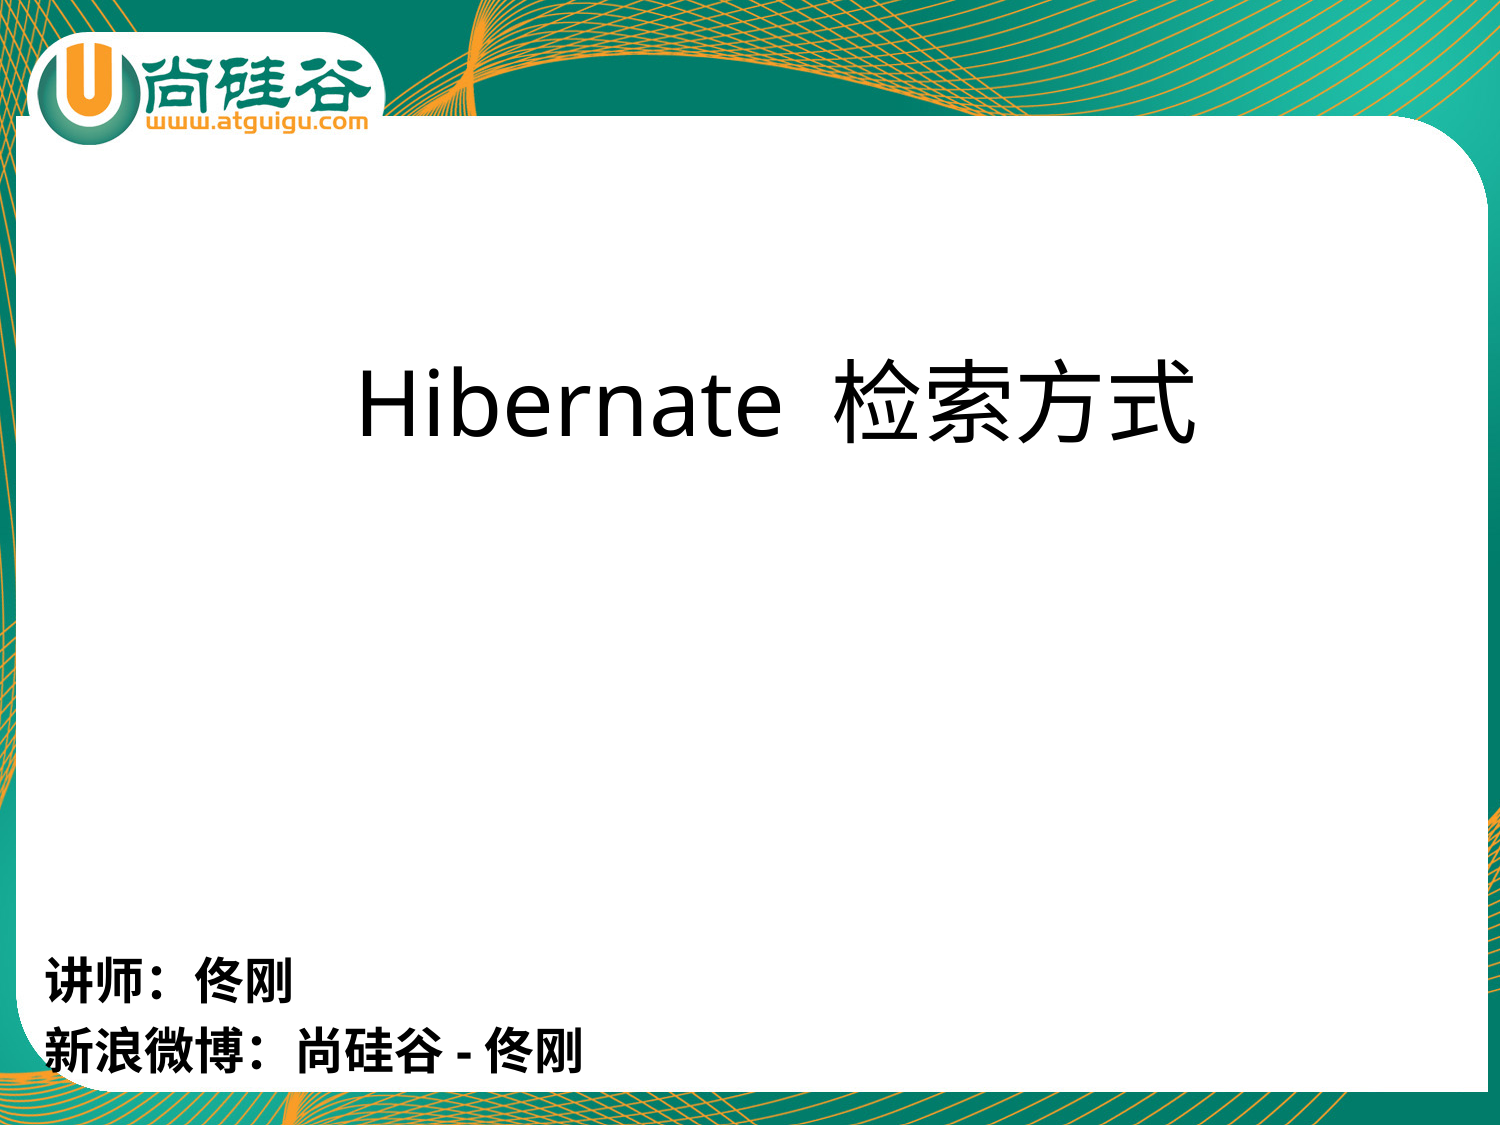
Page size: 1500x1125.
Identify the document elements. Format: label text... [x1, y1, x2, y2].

picture [0, 0, 1500, 1125]
subtitle 讲师：佟刚 新浪微博：尚硅谷-佟刚 [29, 942, 1026, 1106]
title Hibernate 检索方式 [311, 328, 1243, 471]
